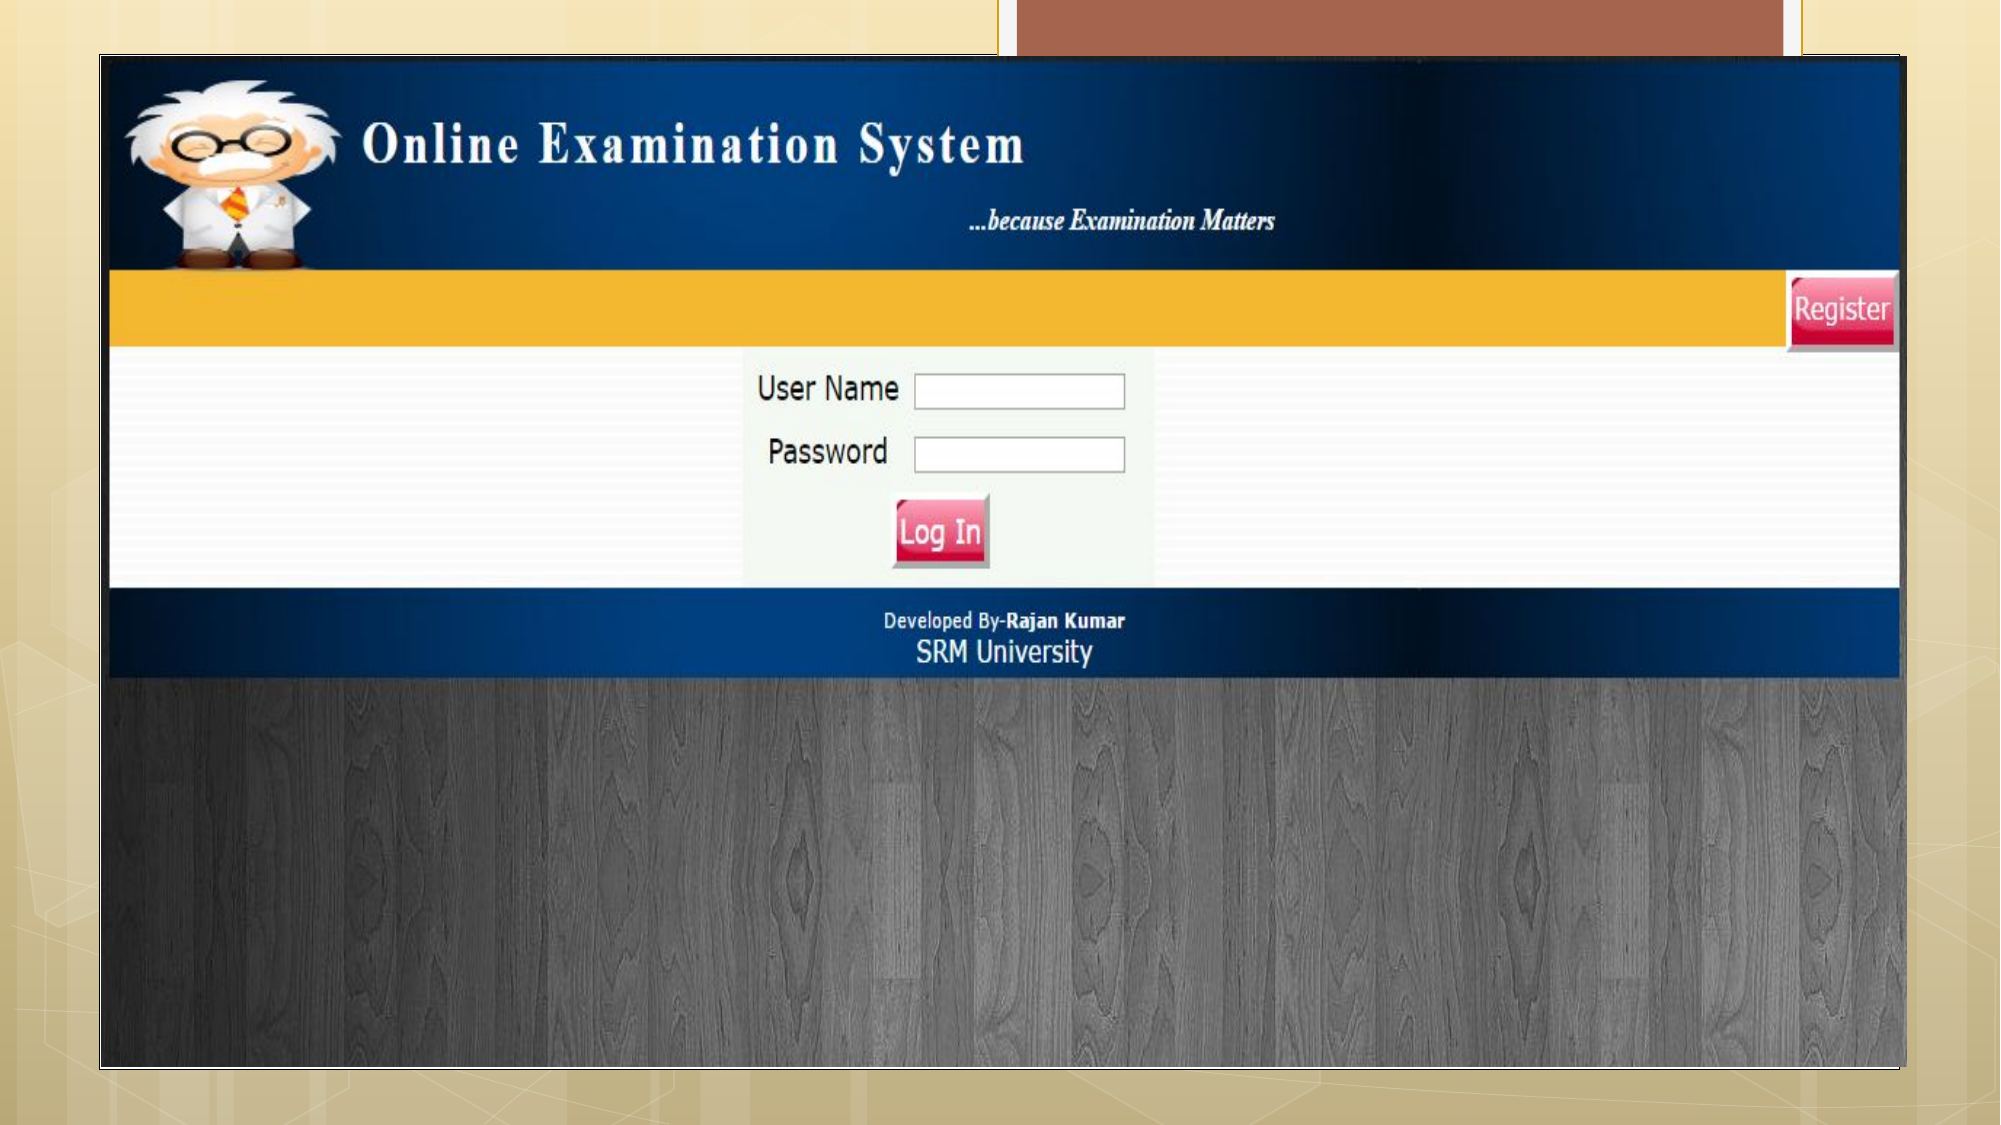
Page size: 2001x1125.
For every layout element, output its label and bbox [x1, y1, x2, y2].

list [101, 56, 1907, 1067]
